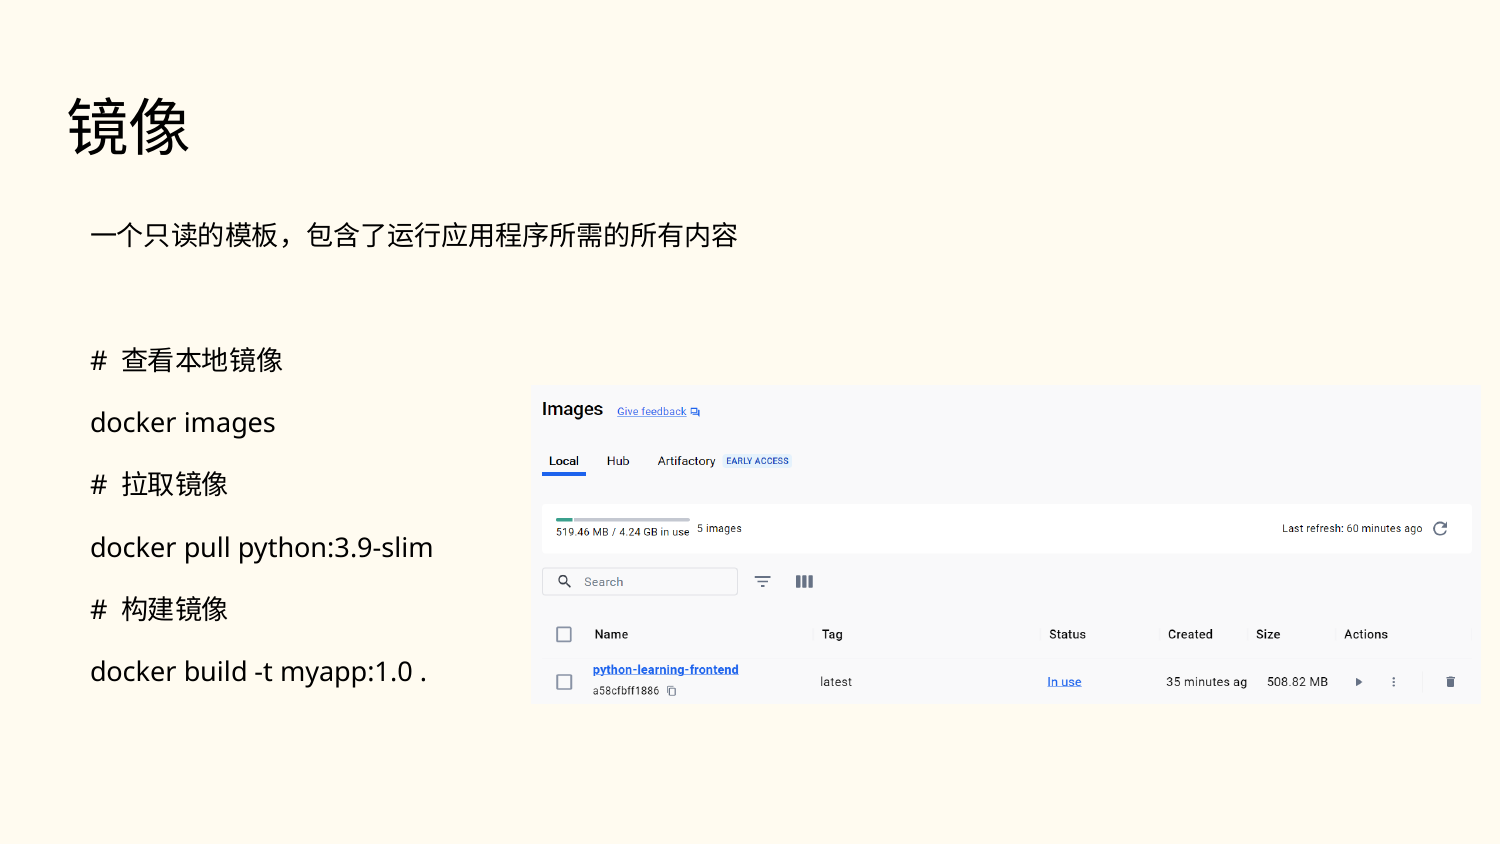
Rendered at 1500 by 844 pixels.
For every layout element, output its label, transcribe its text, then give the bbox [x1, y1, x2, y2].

picture [531, 385, 1482, 705]
list 一个只读的模板，包含了运行应用程序所需的所有内容 # 查看本地镜像 docker images # 拉取镜像 docker pull python:3.9-slim # 构建镜像 docker build -t myapp:1.0 . [0, 198, 1139, 756]
title 镜像 [51, 72, 1449, 174]
